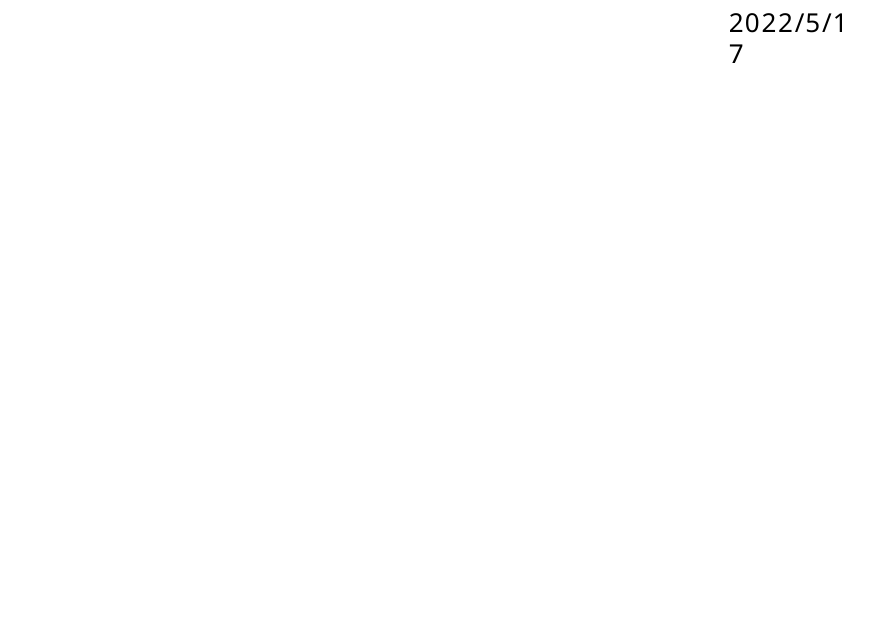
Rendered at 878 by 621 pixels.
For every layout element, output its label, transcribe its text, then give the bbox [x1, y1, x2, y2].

text_box 2022/5/17 [726, 4, 861, 69]
